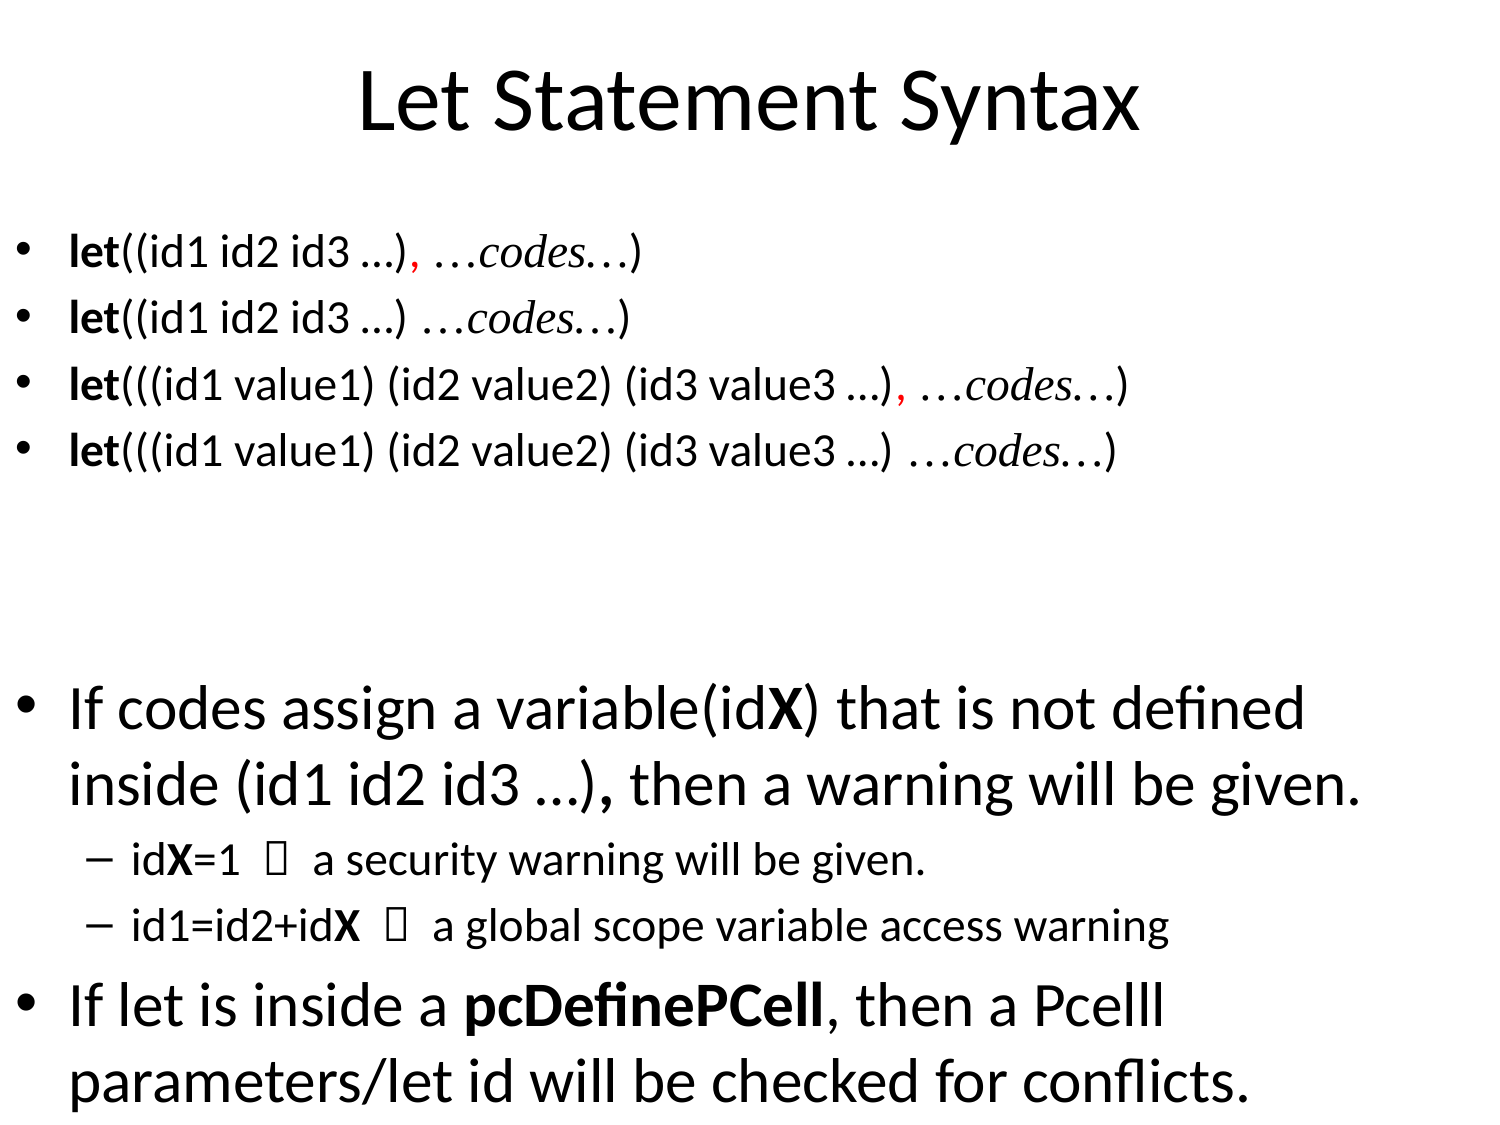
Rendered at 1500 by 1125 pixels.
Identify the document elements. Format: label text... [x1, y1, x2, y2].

list let((id1 id2 id3 …), …codes…) let((id1 id2 id3 …) …codes…) let(((id1 value1) (id2 value2) (id3 value3 …), …codes…) let(((id1 value1) (id2 value2) (id3 value3 …) …codes…) If codes assign a variable(idX) that is not defined inside (id1 id2 id3 …), then a warning will be given. idX=1  a security warning will be given. id1=id2+idX  a global scope variable access warning If let is inside a pcDefinePCell, then a Pcelll parameters/let id will be checked for conflicts. [0, 212, 1488, 1125]
title Let Statement Syntax [75, 0, 1425, 188]
